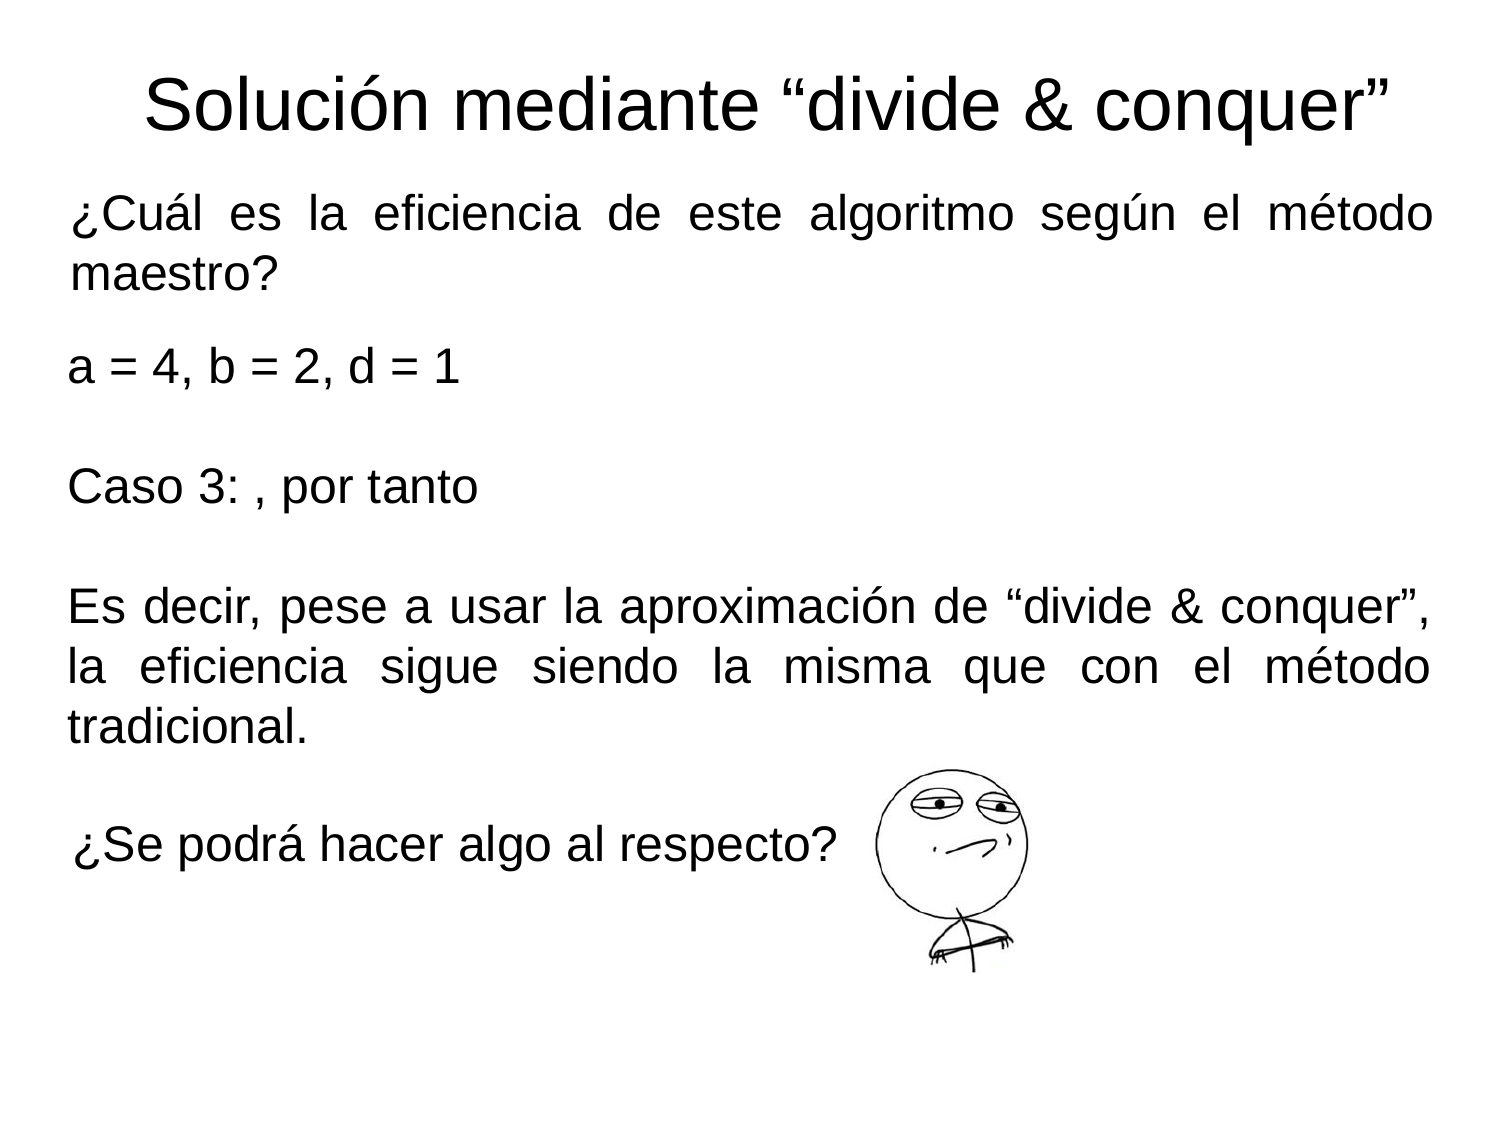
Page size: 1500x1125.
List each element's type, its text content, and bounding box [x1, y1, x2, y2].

text_box ¿Se podrá hacer algo al respecto? [57, 803, 839, 879]
picture [844, 751, 1058, 974]
text_box Solución mediante “divide & conquer” [123, 30, 1412, 154]
text_box ¿Cuál es la eficiencia de este algoritmo según el método maestro? [55, 172, 1450, 303]
